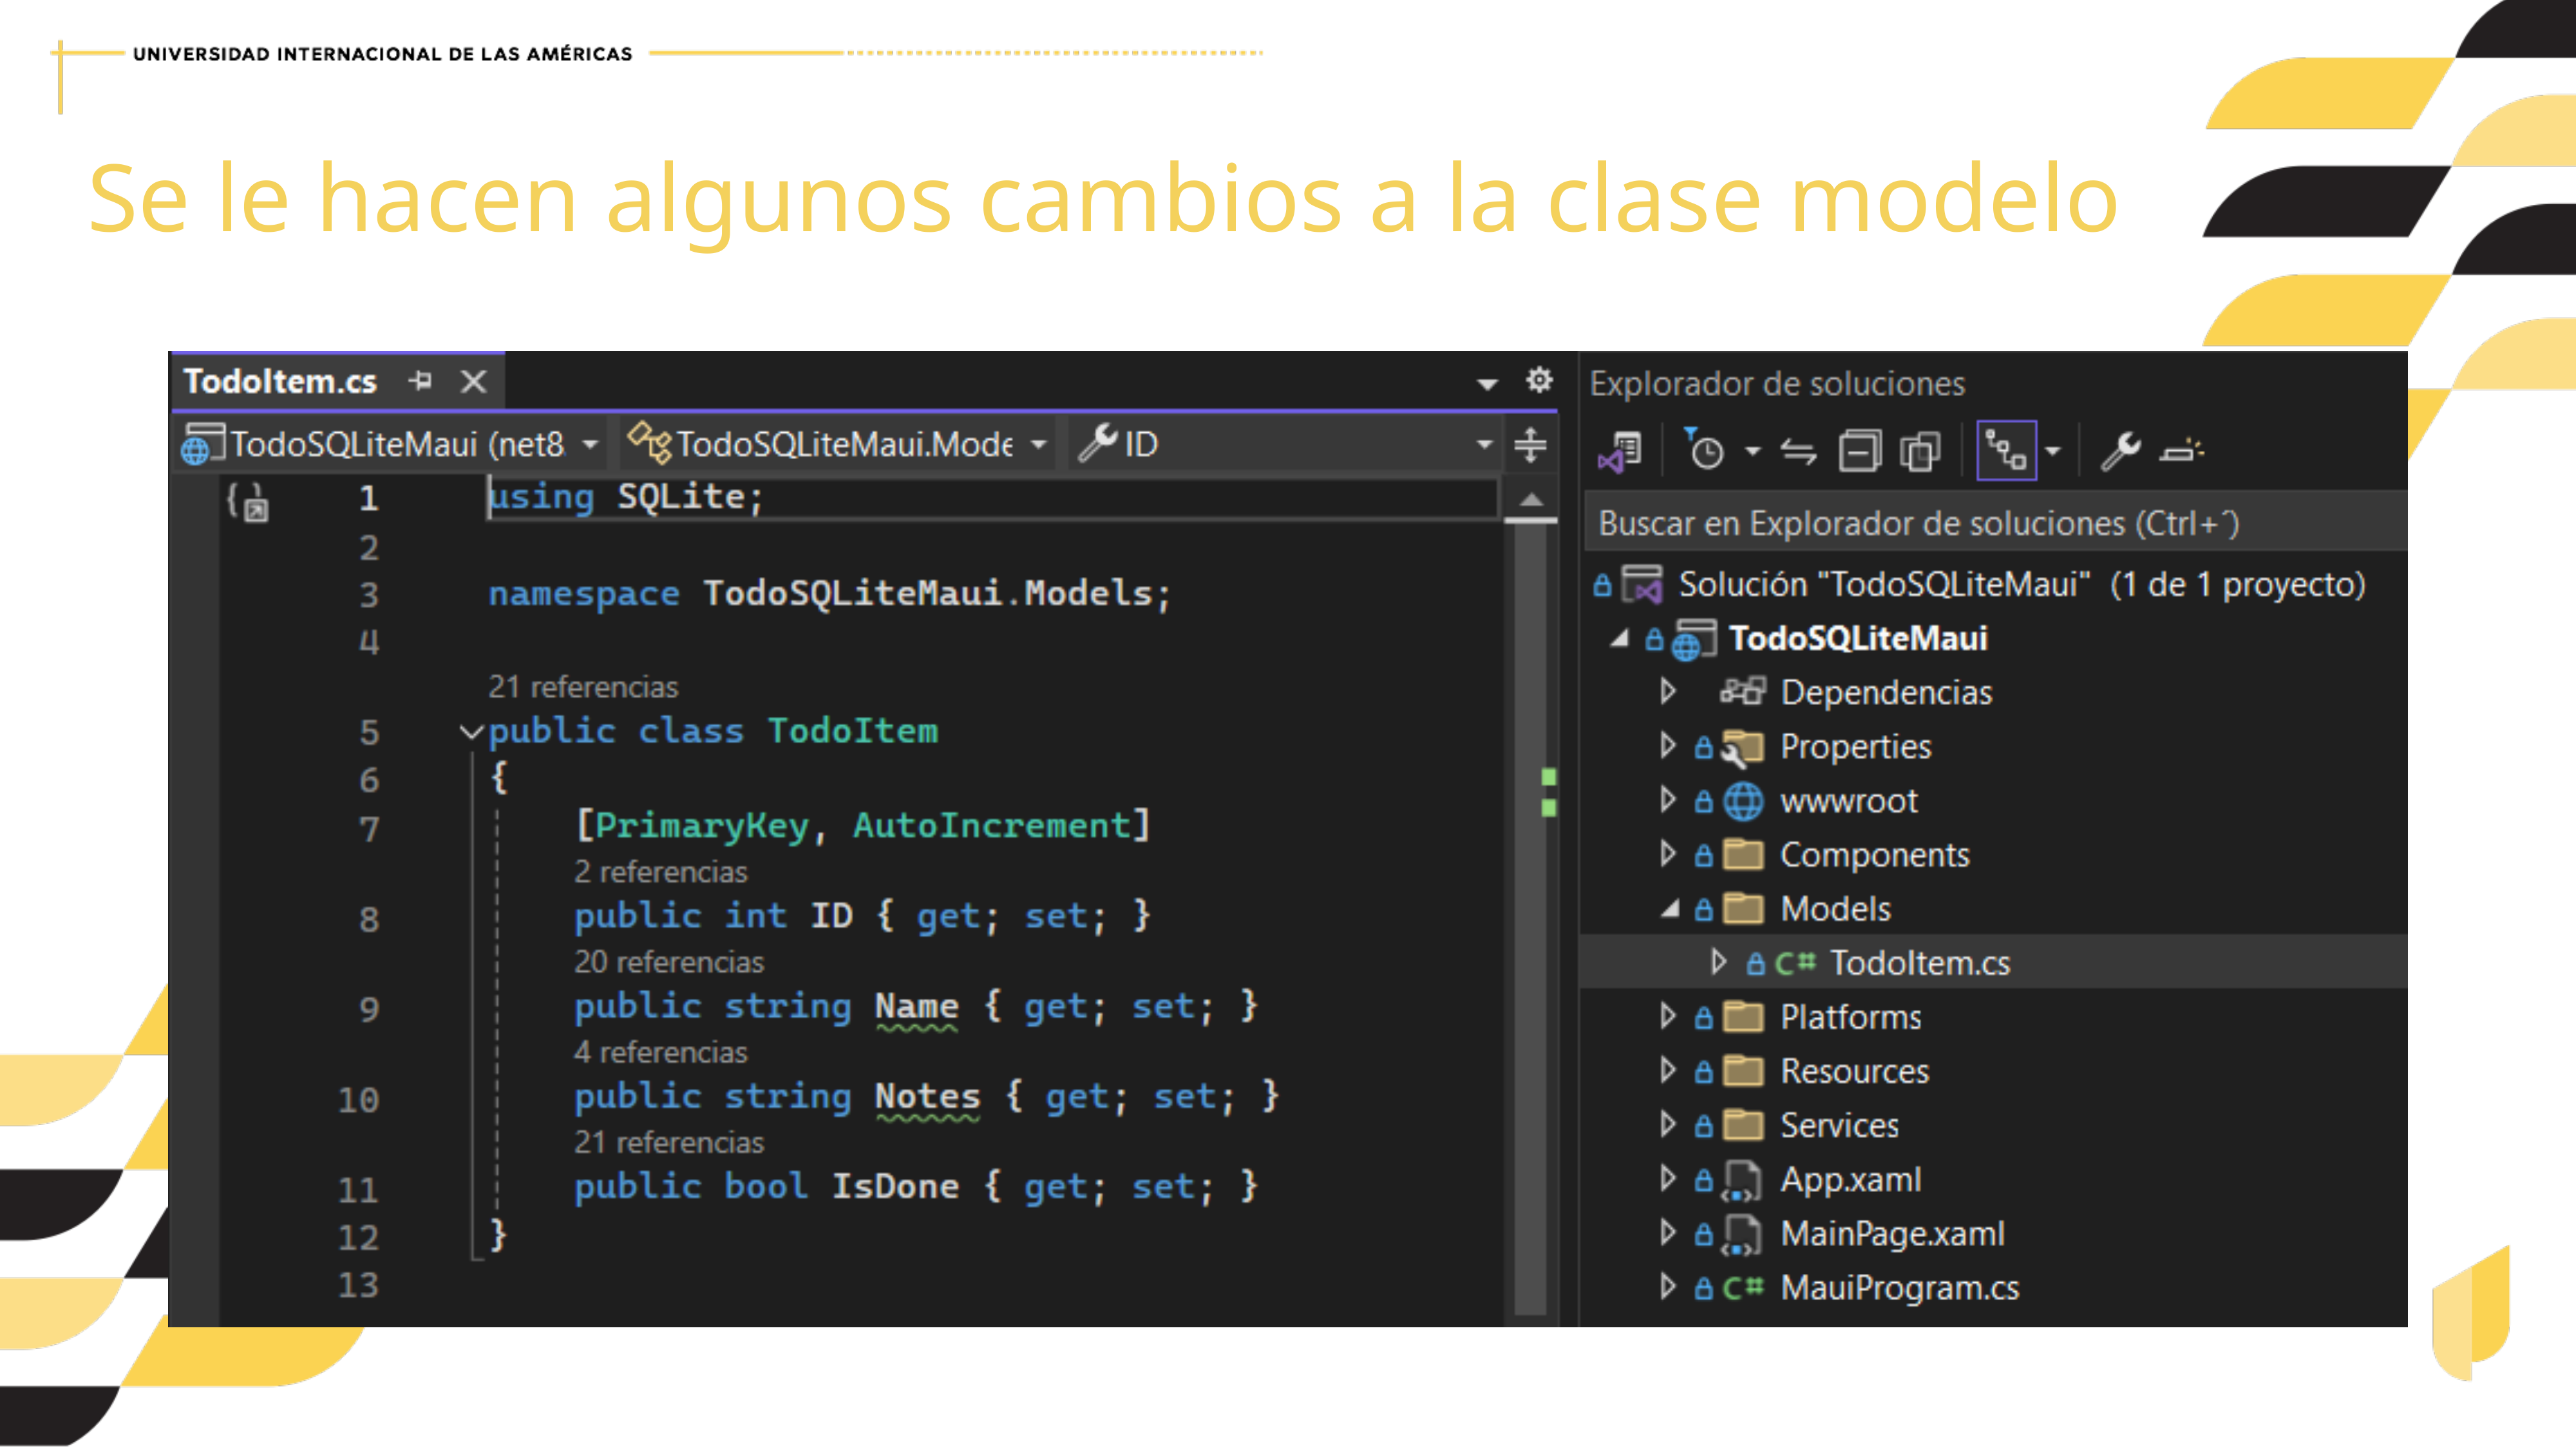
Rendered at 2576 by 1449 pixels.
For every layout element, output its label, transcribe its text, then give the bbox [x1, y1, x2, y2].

picture [0, 0, 2576, 1449]
list Se le hacen algunos cambios a la clase modelo [81, 79, 2157, 312]
